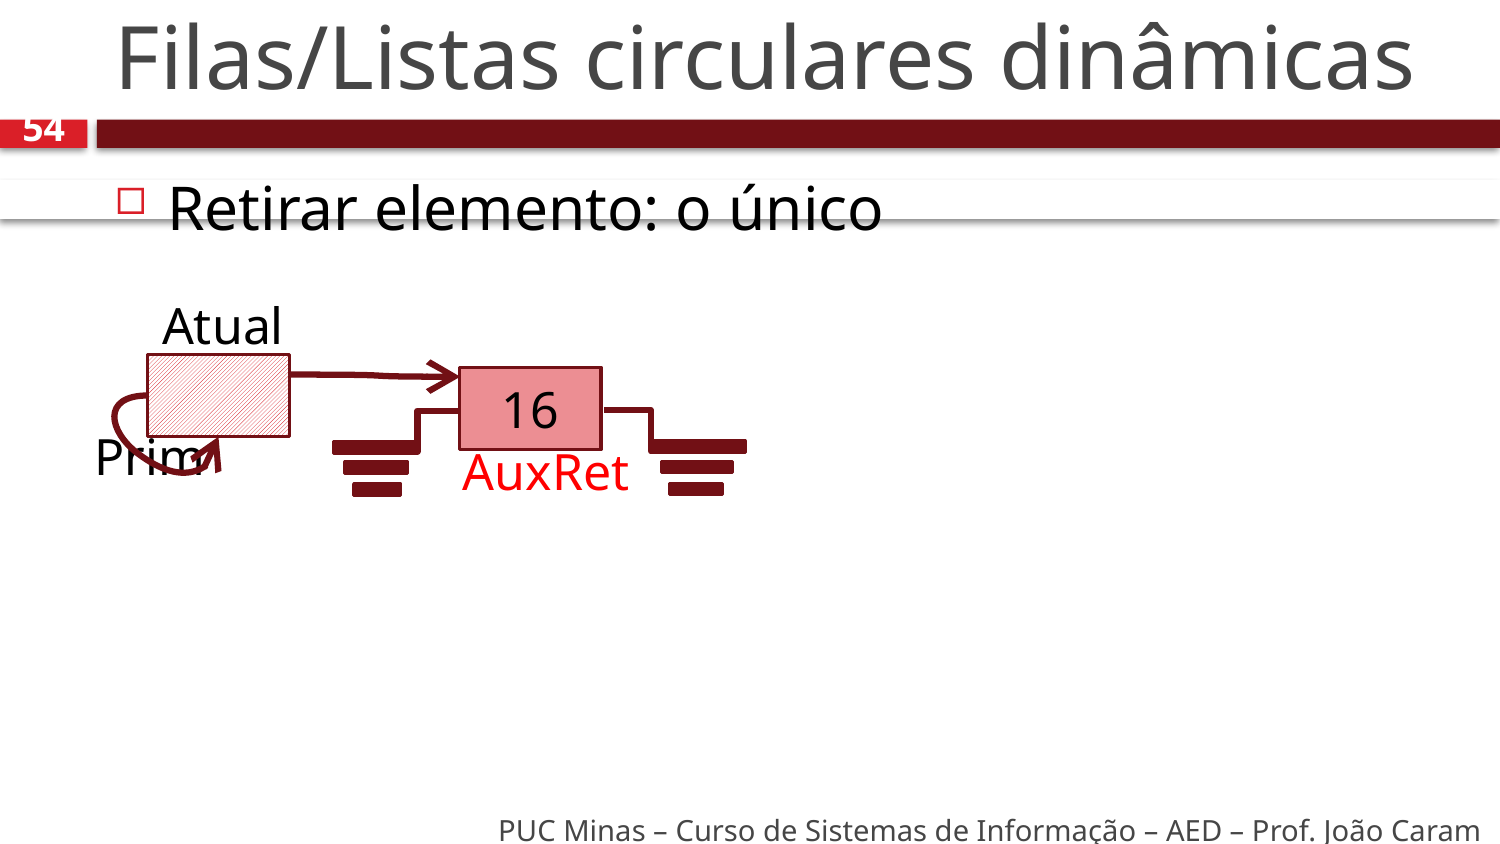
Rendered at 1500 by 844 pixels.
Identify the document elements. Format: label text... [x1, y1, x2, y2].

title Filas/Listas circulares dinâmicas [99, 19, 1483, 115]
slide_number 54 [0, 114, 88, 145]
text_box AuxRet [448, 433, 645, 509]
text_box Prim [79, 417, 220, 493]
text_box 16 [458, 366, 603, 433]
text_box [147, 395, 219, 438]
text_box [146, 353, 291, 438]
footer PUC Minas – Curso de Sistemas de Informação – AED – Prof. João Caram [159, 807, 1497, 844]
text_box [333, 410, 459, 496]
text_box Atual [147, 287, 299, 362]
list Retirar elemento: o único [99, 161, 1483, 800]
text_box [604, 409, 746, 496]
